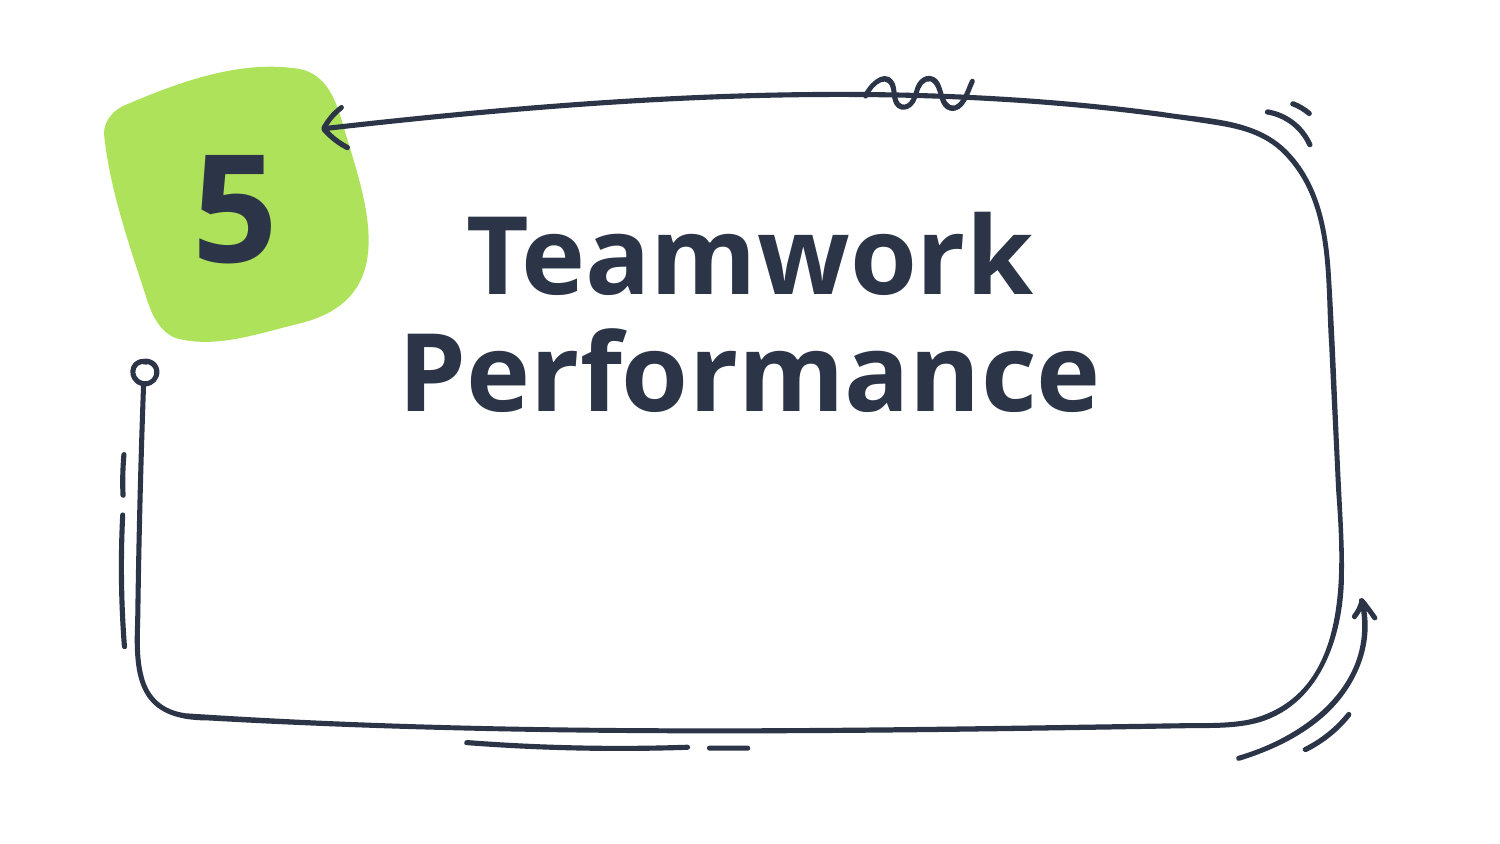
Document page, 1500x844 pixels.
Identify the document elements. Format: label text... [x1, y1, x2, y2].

text_box 5 [112, 80, 358, 325]
title Teamwork Performance [290, 324, 1210, 435]
